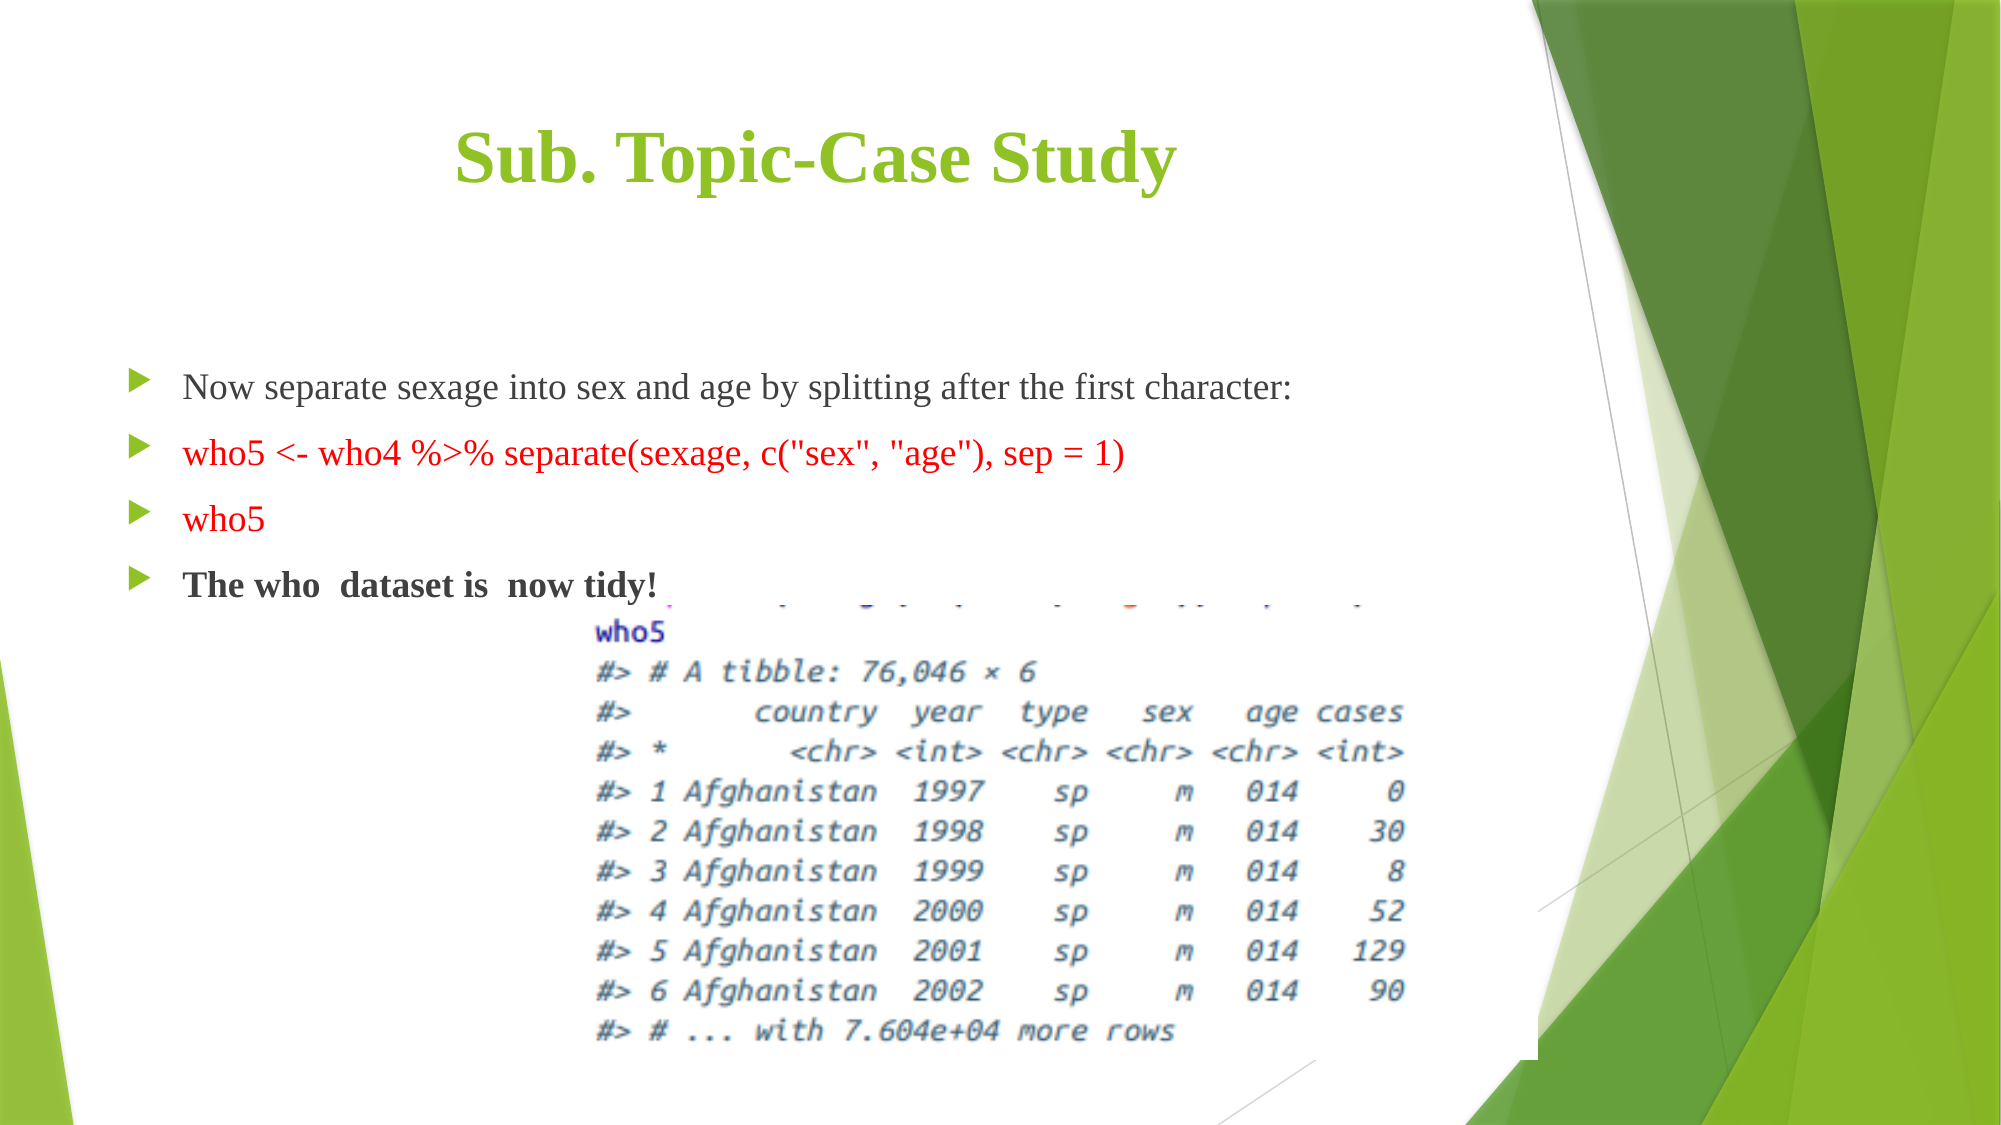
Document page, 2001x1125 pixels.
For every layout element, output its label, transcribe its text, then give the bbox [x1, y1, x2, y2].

list Now separate sexage into sex and age by splitting after the first character: who5 <- who4 %>% separate(sexage, c("sex", "age"), sep = 1) who5 The who dataset is now tidy! [111, 354, 1522, 992]
title Sub. Topic-Case Study [111, 99, 1522, 317]
picture [568, 605, 1538, 1061]
